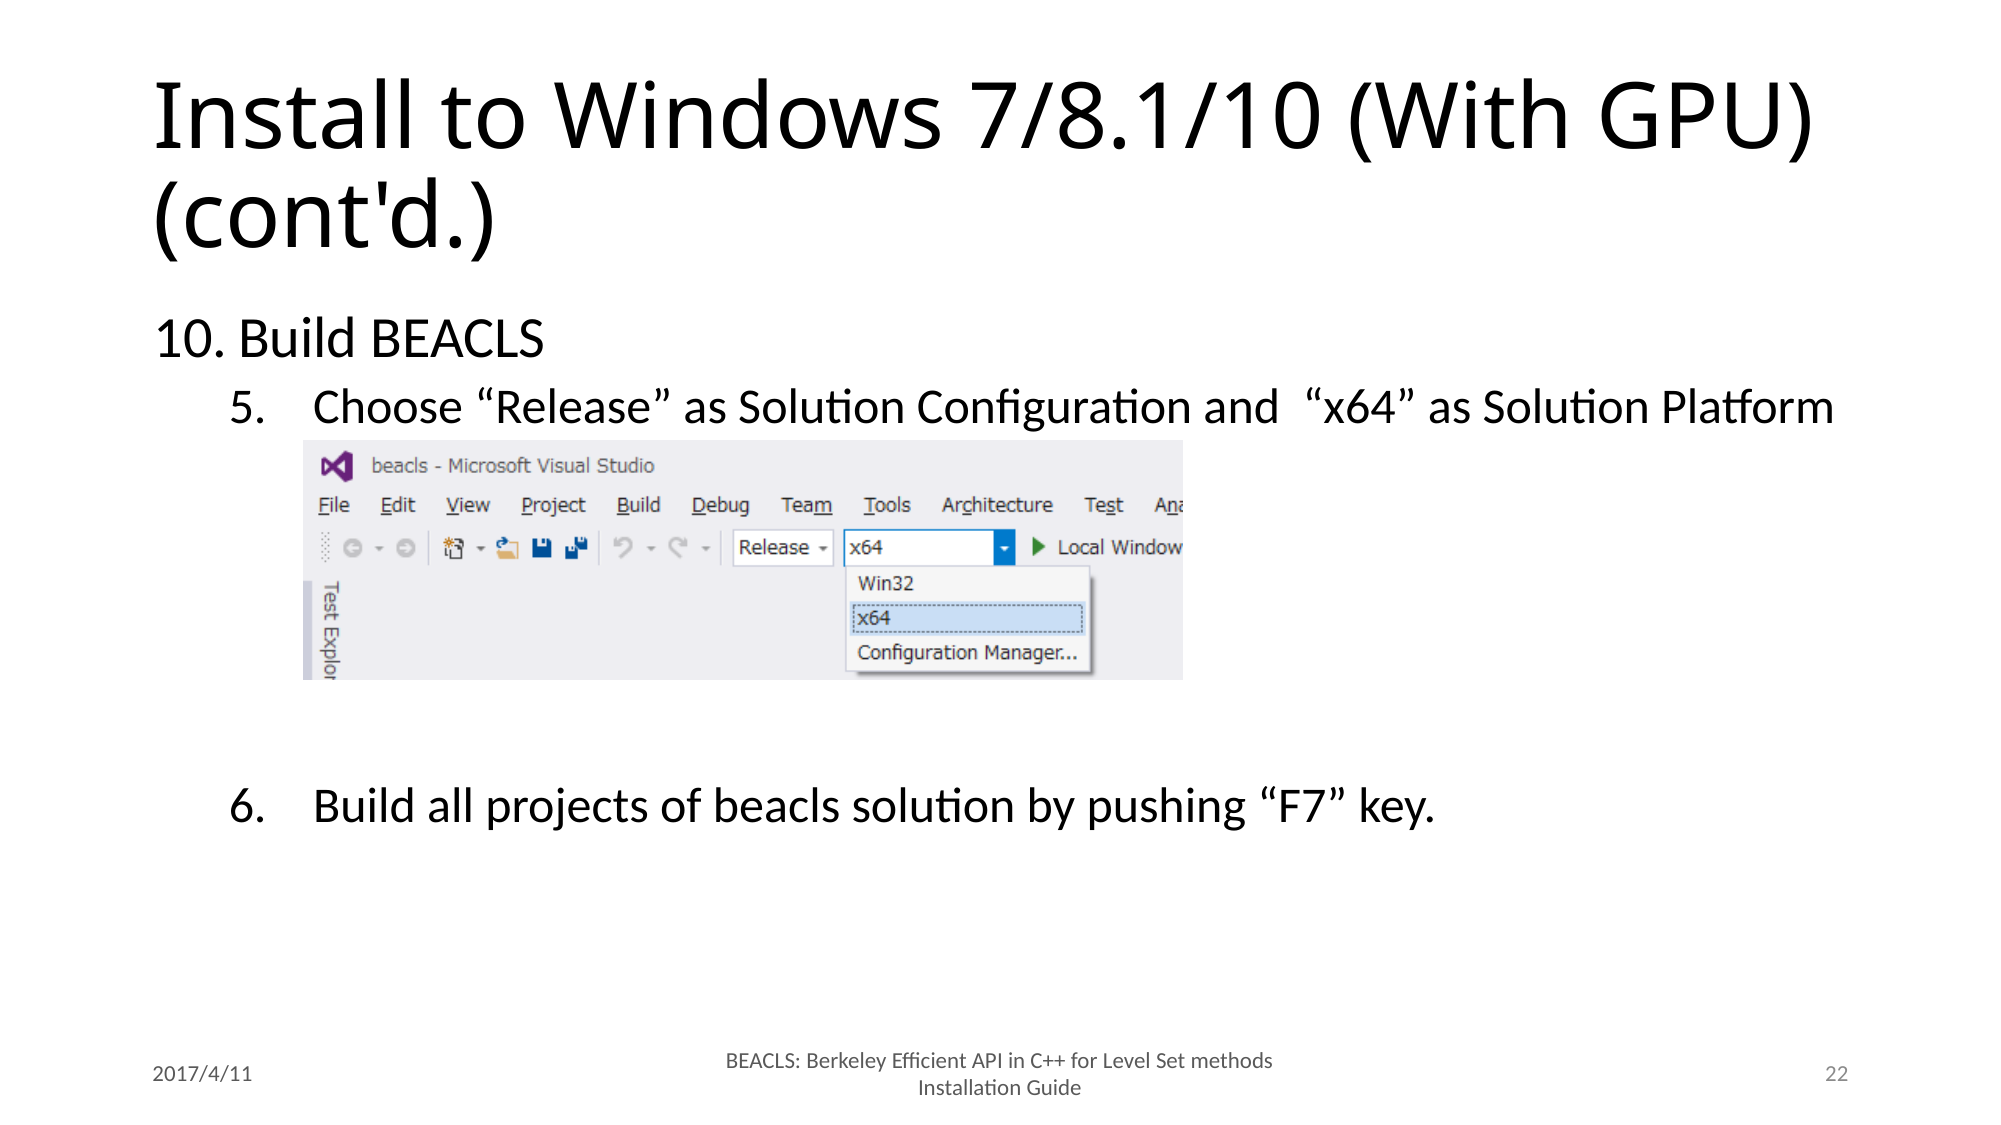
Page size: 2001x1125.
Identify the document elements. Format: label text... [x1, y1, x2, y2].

slide_number 22 [1413, 1042, 1864, 1103]
picture [303, 440, 1183, 680]
list Build BEACLS Choose “Release” as Solution Configuration and “x64” as Solution Platform Build all projects of beacls solution by pushing “F7” key. [138, 299, 1864, 1014]
footer BEACLS: Berkeley Efficient API in C++ for Level Set methods Installation Guide [662, 1042, 1338, 1103]
title Install to Windows 7/8.1/10 (With GPU) (cont'd.) [138, 60, 1864, 278]
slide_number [137, 1042, 588, 1103]
